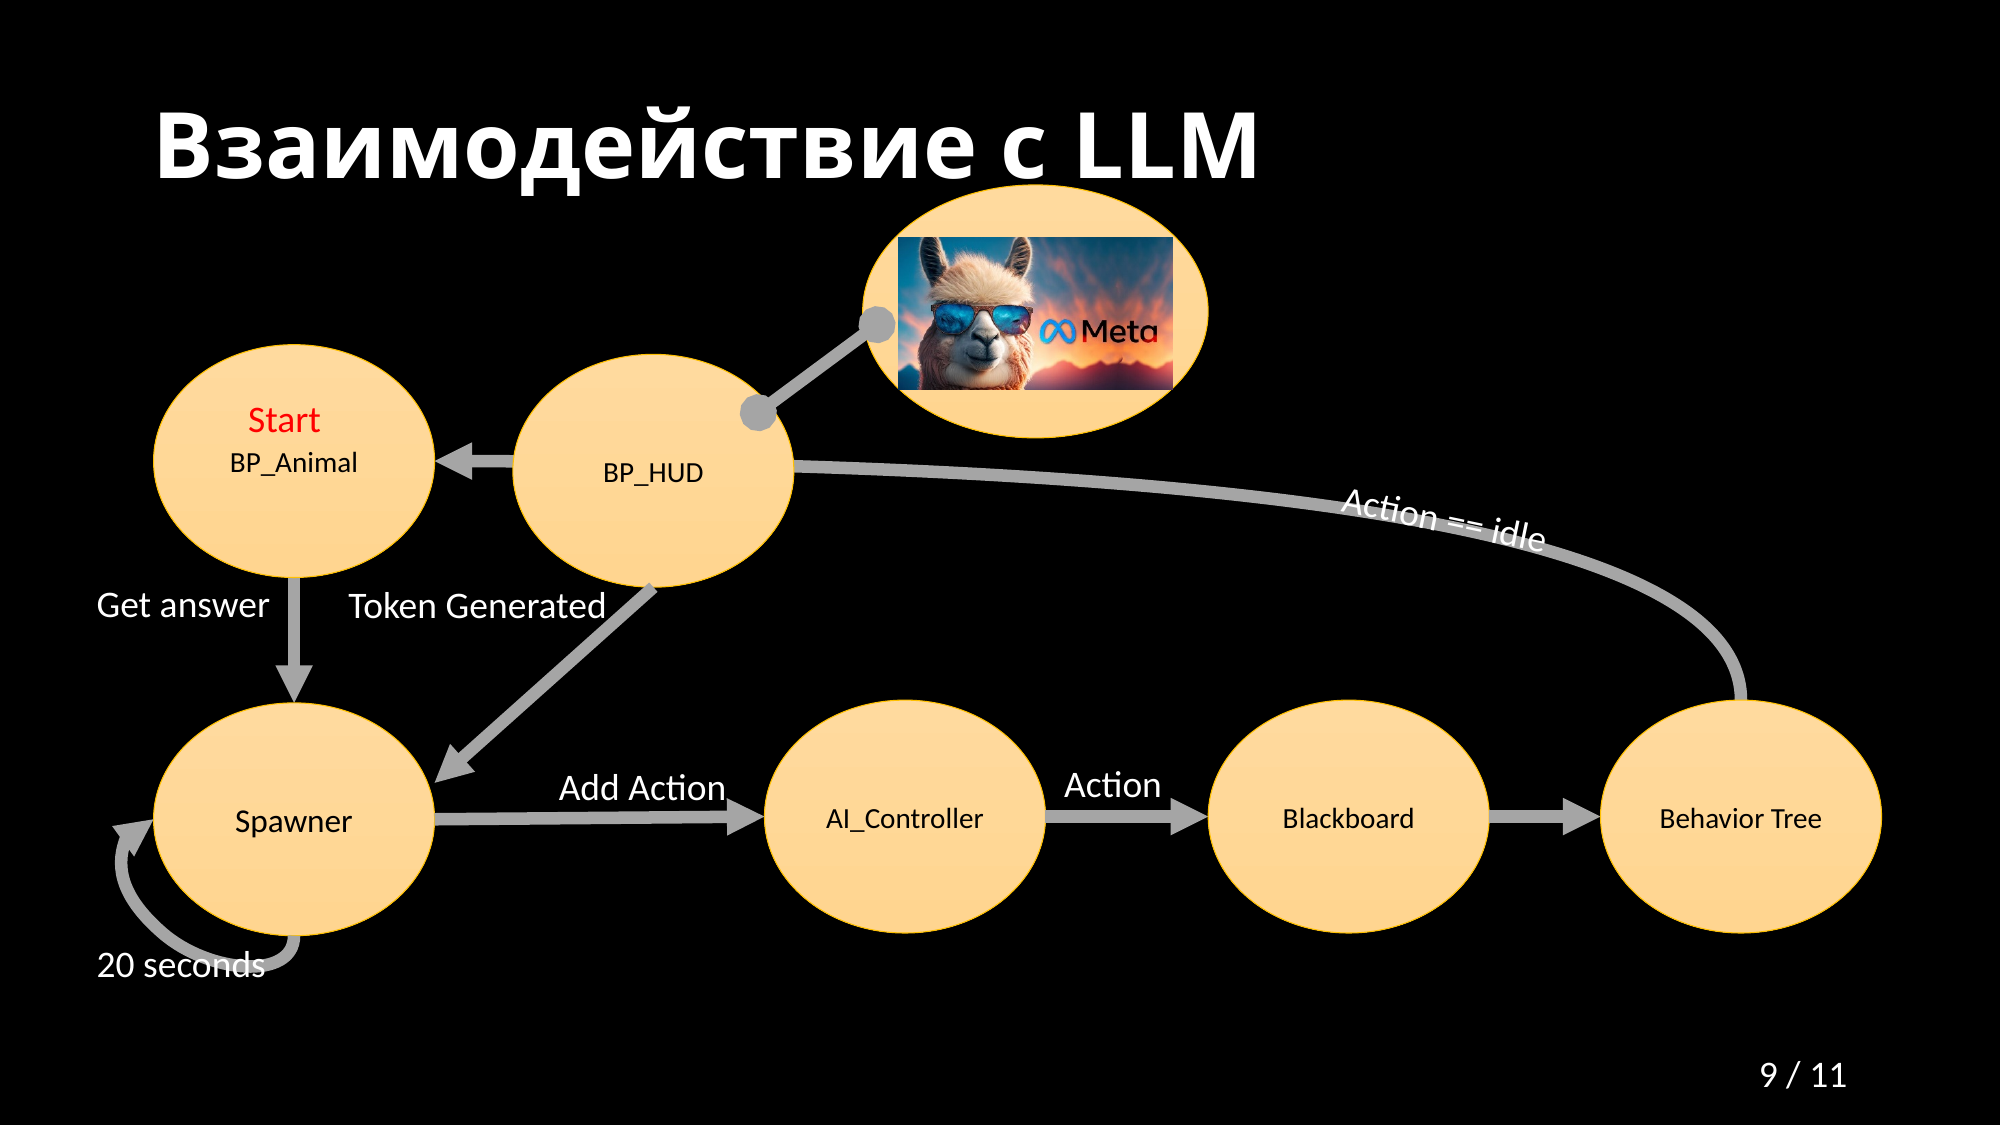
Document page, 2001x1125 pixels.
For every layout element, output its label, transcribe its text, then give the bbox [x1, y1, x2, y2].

picture [898, 237, 1173, 390]
text_box Behavior Tree [1599, 699, 1883, 934]
text_box [862, 194, 968, 389]
text_box Add Action [543, 755, 887, 816]
slide_number 9 / 11 [1412, 1042, 1863, 1103]
text_box BP_HUD [512, 353, 795, 587]
text_box Start [233, 387, 352, 448]
title Взаимодействие с LLM [137, 40, 968, 258]
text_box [758, 324, 877, 413]
text_box [899, 390, 968, 429]
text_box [968, 0, 1208, 1125]
text_box AI_Controller [764, 699, 968, 934]
text_box Get answer [81, 572, 324, 633]
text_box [434, 816, 765, 820]
text_box Token Generated [333, 573, 677, 634]
text_box BP_Animal [153, 344, 436, 576]
text_box Blackboard [1208, 699, 1490, 934]
text_box Spawner [153, 702, 435, 932]
title Взаимодействие с LLM [1208, 40, 1863, 258]
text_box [434, 587, 654, 783]
text_box Action == idle [1322, 464, 1580, 574]
text_box 20 seconds [81, 932, 425, 993]
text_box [165, 807, 283, 948]
